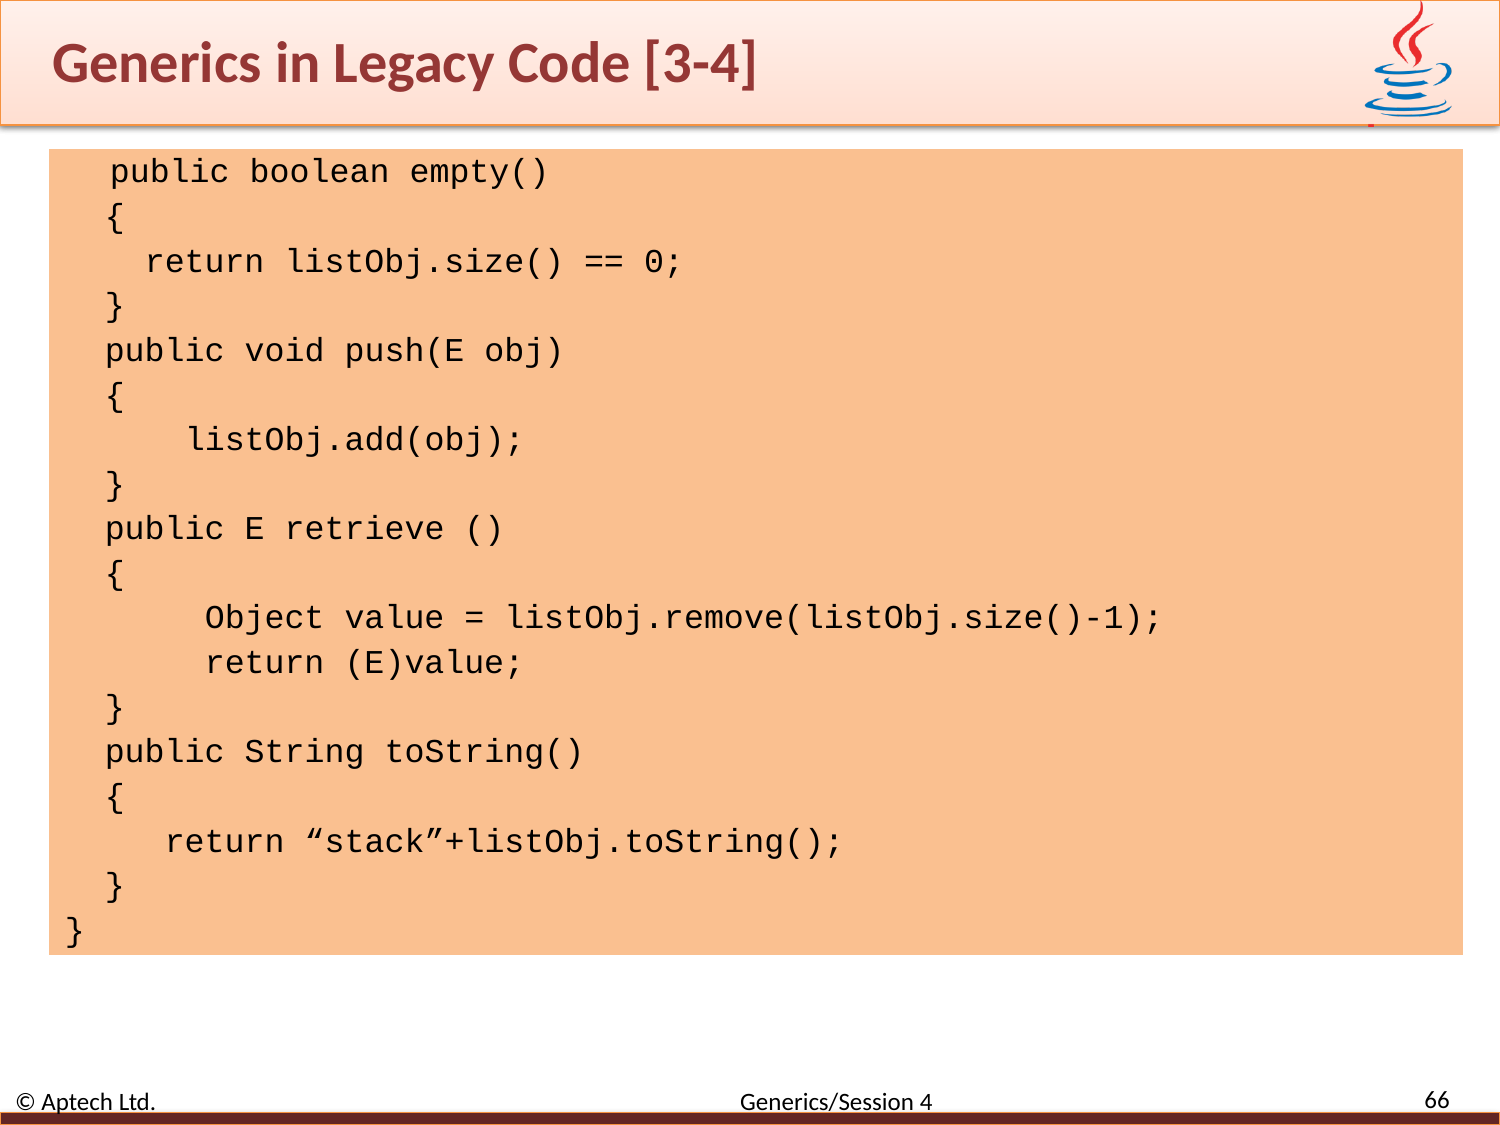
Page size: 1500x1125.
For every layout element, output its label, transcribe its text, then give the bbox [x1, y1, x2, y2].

picture [1362, 0, 1454, 127]
footer © Aptech Ltd. Generics/Session 4 [0, 1087, 1325, 1113]
text_box public boolean empty() { return listObj.size() == 0; } public void push(E obj) { listObj.add(obj); } public E retrieve () { Object value = listObj.remove(listObj.size()-1); return (E)value; } public String toString() { return “stack”+listObj.toString(); } } [49, 149, 1463, 955]
slide_number 66 [1337, 1084, 1465, 1113]
title Generics in Legacy Code [3-4] [37, 24, 1288, 93]
